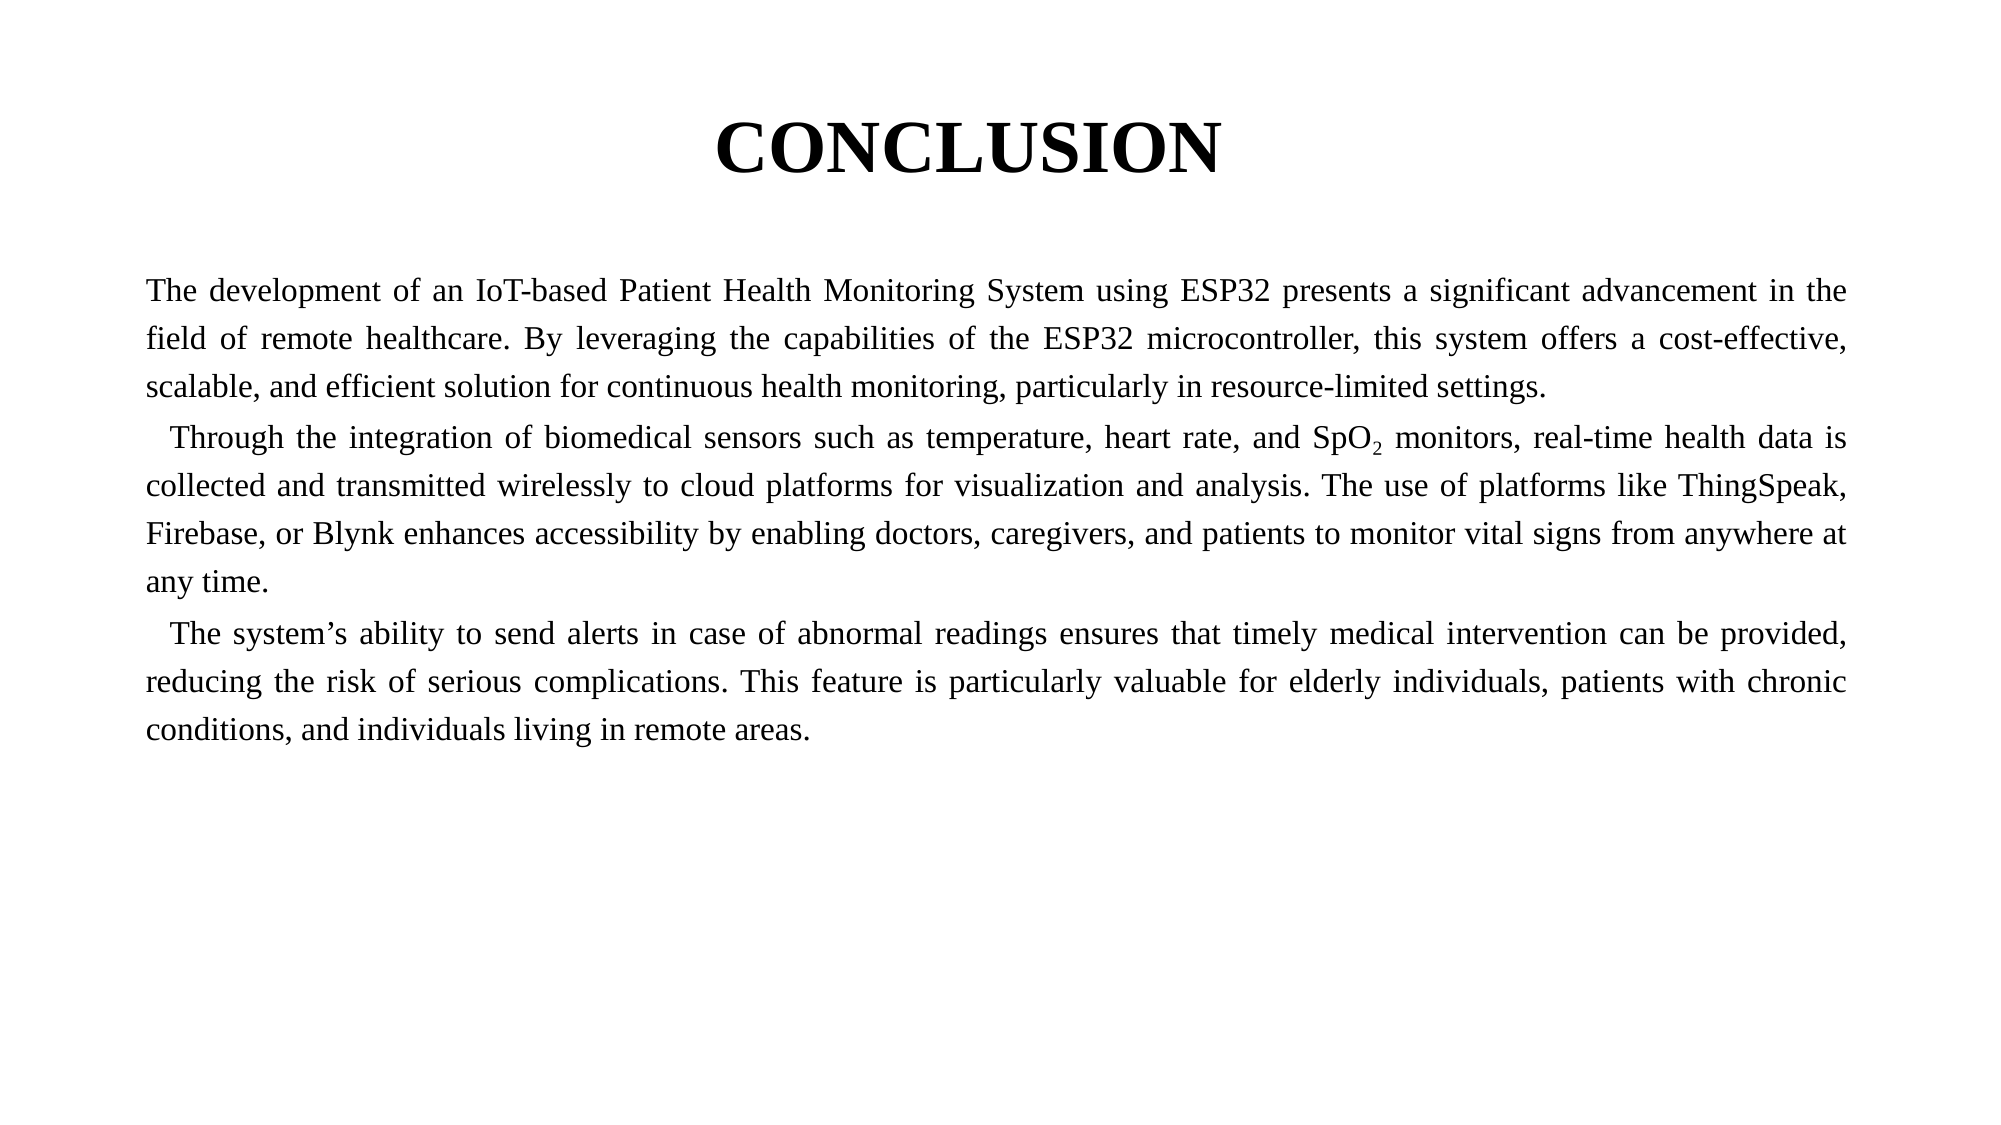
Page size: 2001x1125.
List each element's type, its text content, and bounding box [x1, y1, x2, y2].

title CONCLUSION [218, 0, 1719, 196]
subtitle The development of an IoT-based Patient Health Monitoring System using ESP32 presents a significant advancement in the field of remote healthcare. By leveraging the capabilities of the ESP32 microcontroller, this system offers a cost-effective, scalable, and efficient solution for continuous health monitoring, particularly in resource-limited settings. Through the integration of biomedical sensors such as temperature, heart rate, and SpO₂ monitors, real-time health data is collected and transmitted wirelessly to cloud platforms for visualization and analysis. The use of platforms like ThingSpeak, Firebase, or Blynk enhances accessibility by enabling doctors, caregivers, and patients to monitor vital signs from anywhere at any time. The system’s ability to send alerts in case of abnormal readings ensures that timely medical intervention can be provided, reducing the risk of serious complications. This feature is particularly valuable for elderly individuals, patients with chronic conditions, and individuals living in remote areas. [130, 252, 1866, 784]
